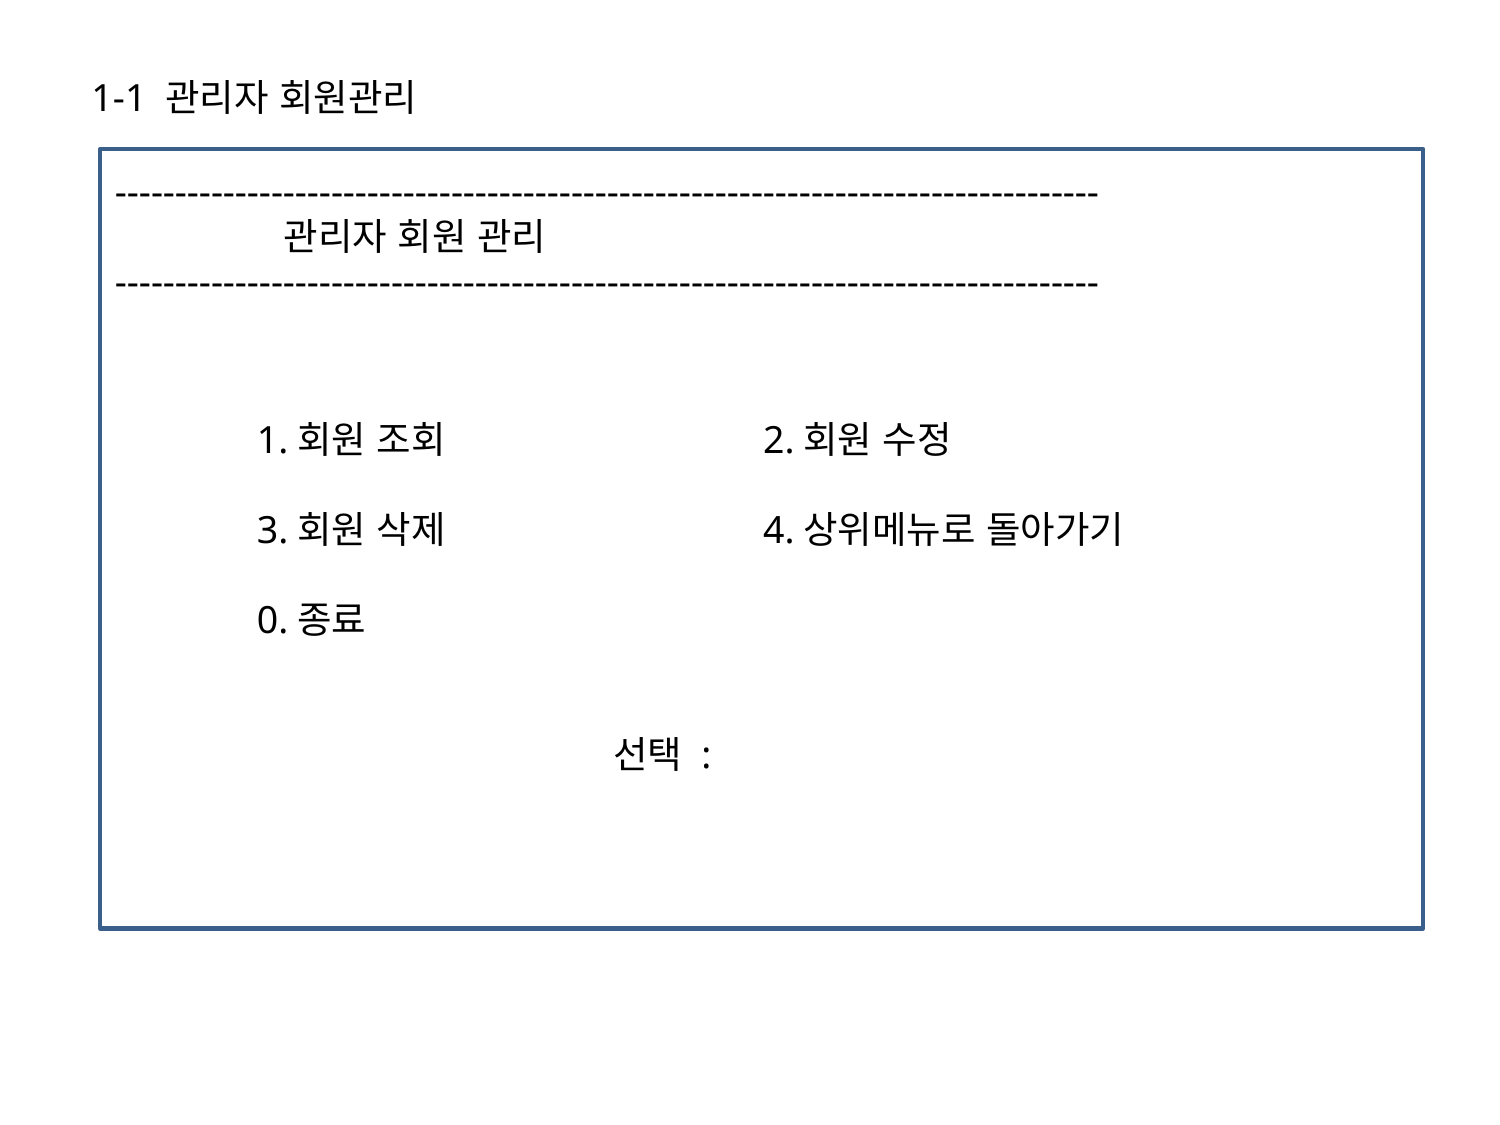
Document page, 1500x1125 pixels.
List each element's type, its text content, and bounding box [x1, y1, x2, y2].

text_box [98, 147, 1425, 931]
text_box ---------------------------------------------------------------------------------- 관리자 회원 관리 ---------------------------------------------------------------------------------- [100, 160, 1400, 311]
text_box 1.회원 조회 2.회원 수정 3.회원 삭제 4.상위메뉴로 돌아가기 0.종료 선택 : [242, 408, 1270, 784]
text_box 1-1 관리자 회원관리 [76, 66, 455, 127]
